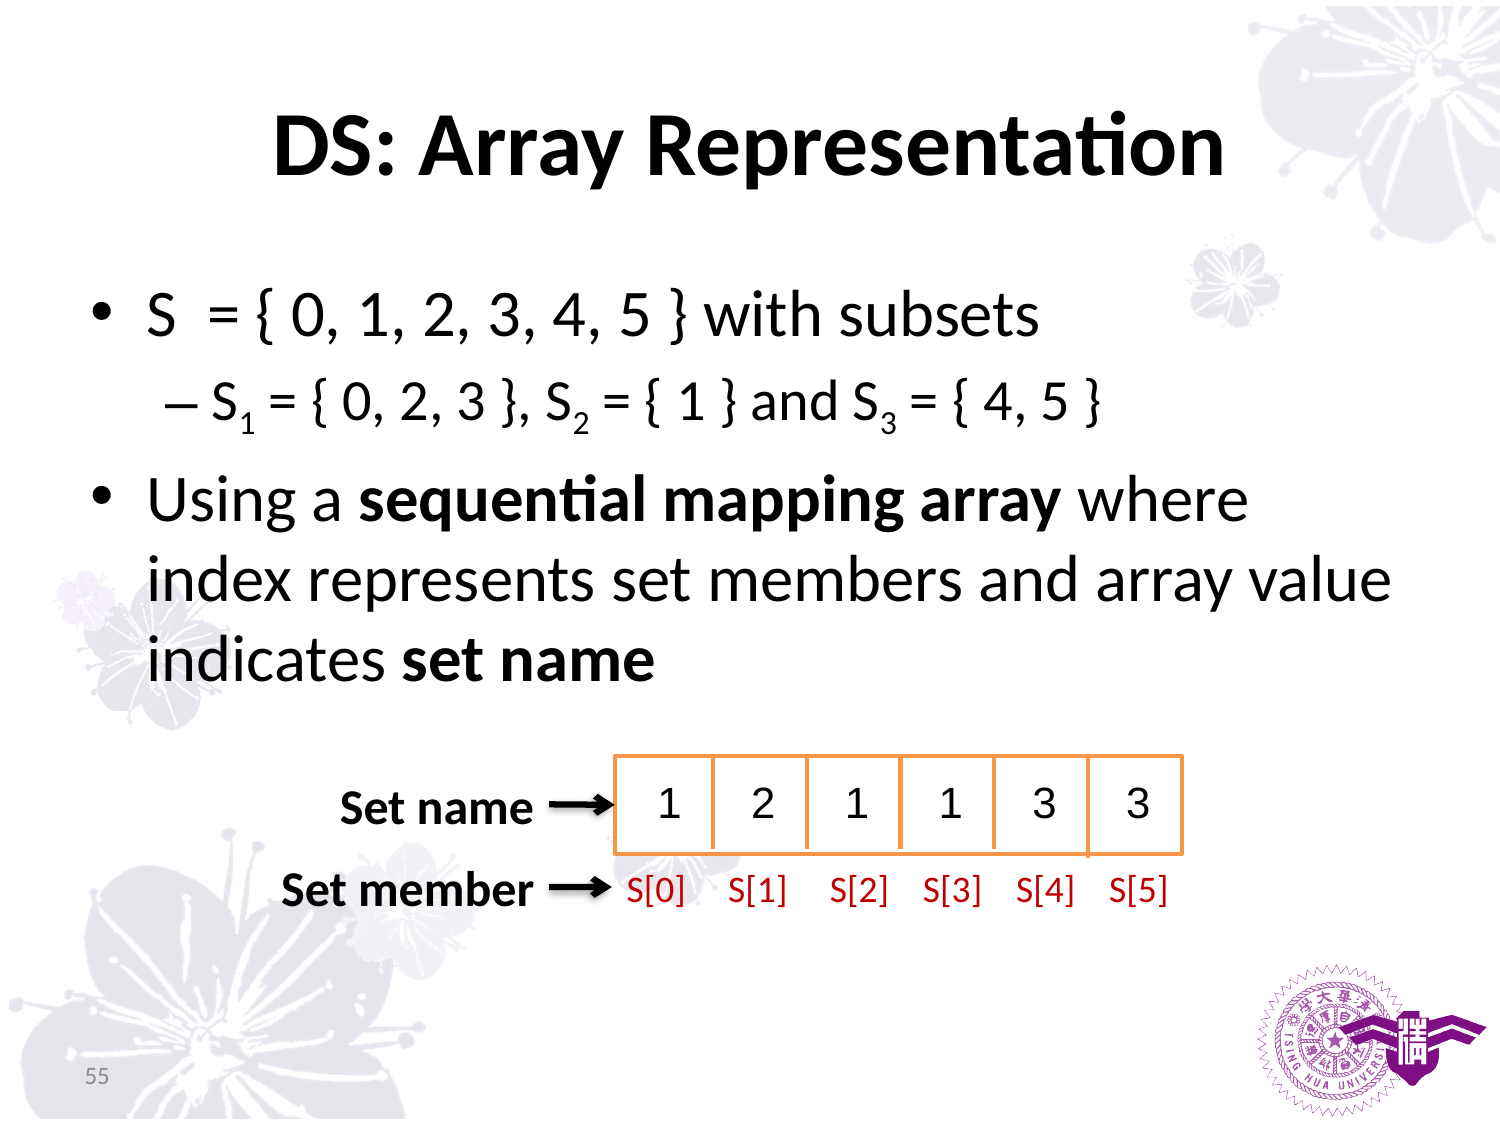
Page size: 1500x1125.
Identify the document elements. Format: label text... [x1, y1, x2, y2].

picture [0, 6, 1500, 1119]
title DS: Array Representation [75, 45, 1425, 233]
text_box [241, 751, 1197, 941]
list S = { 0, 1, 2, 3, 4, 5 } with subsets S1 = { 0, 2, 3 }, S2 = { 1 } and S3 = { 4, 5 } Using a sequential mapping array where index represents set members and array value indicates set name [75, 262, 1425, 1005]
slide_number 55 [0, 1044, 125, 1105]
